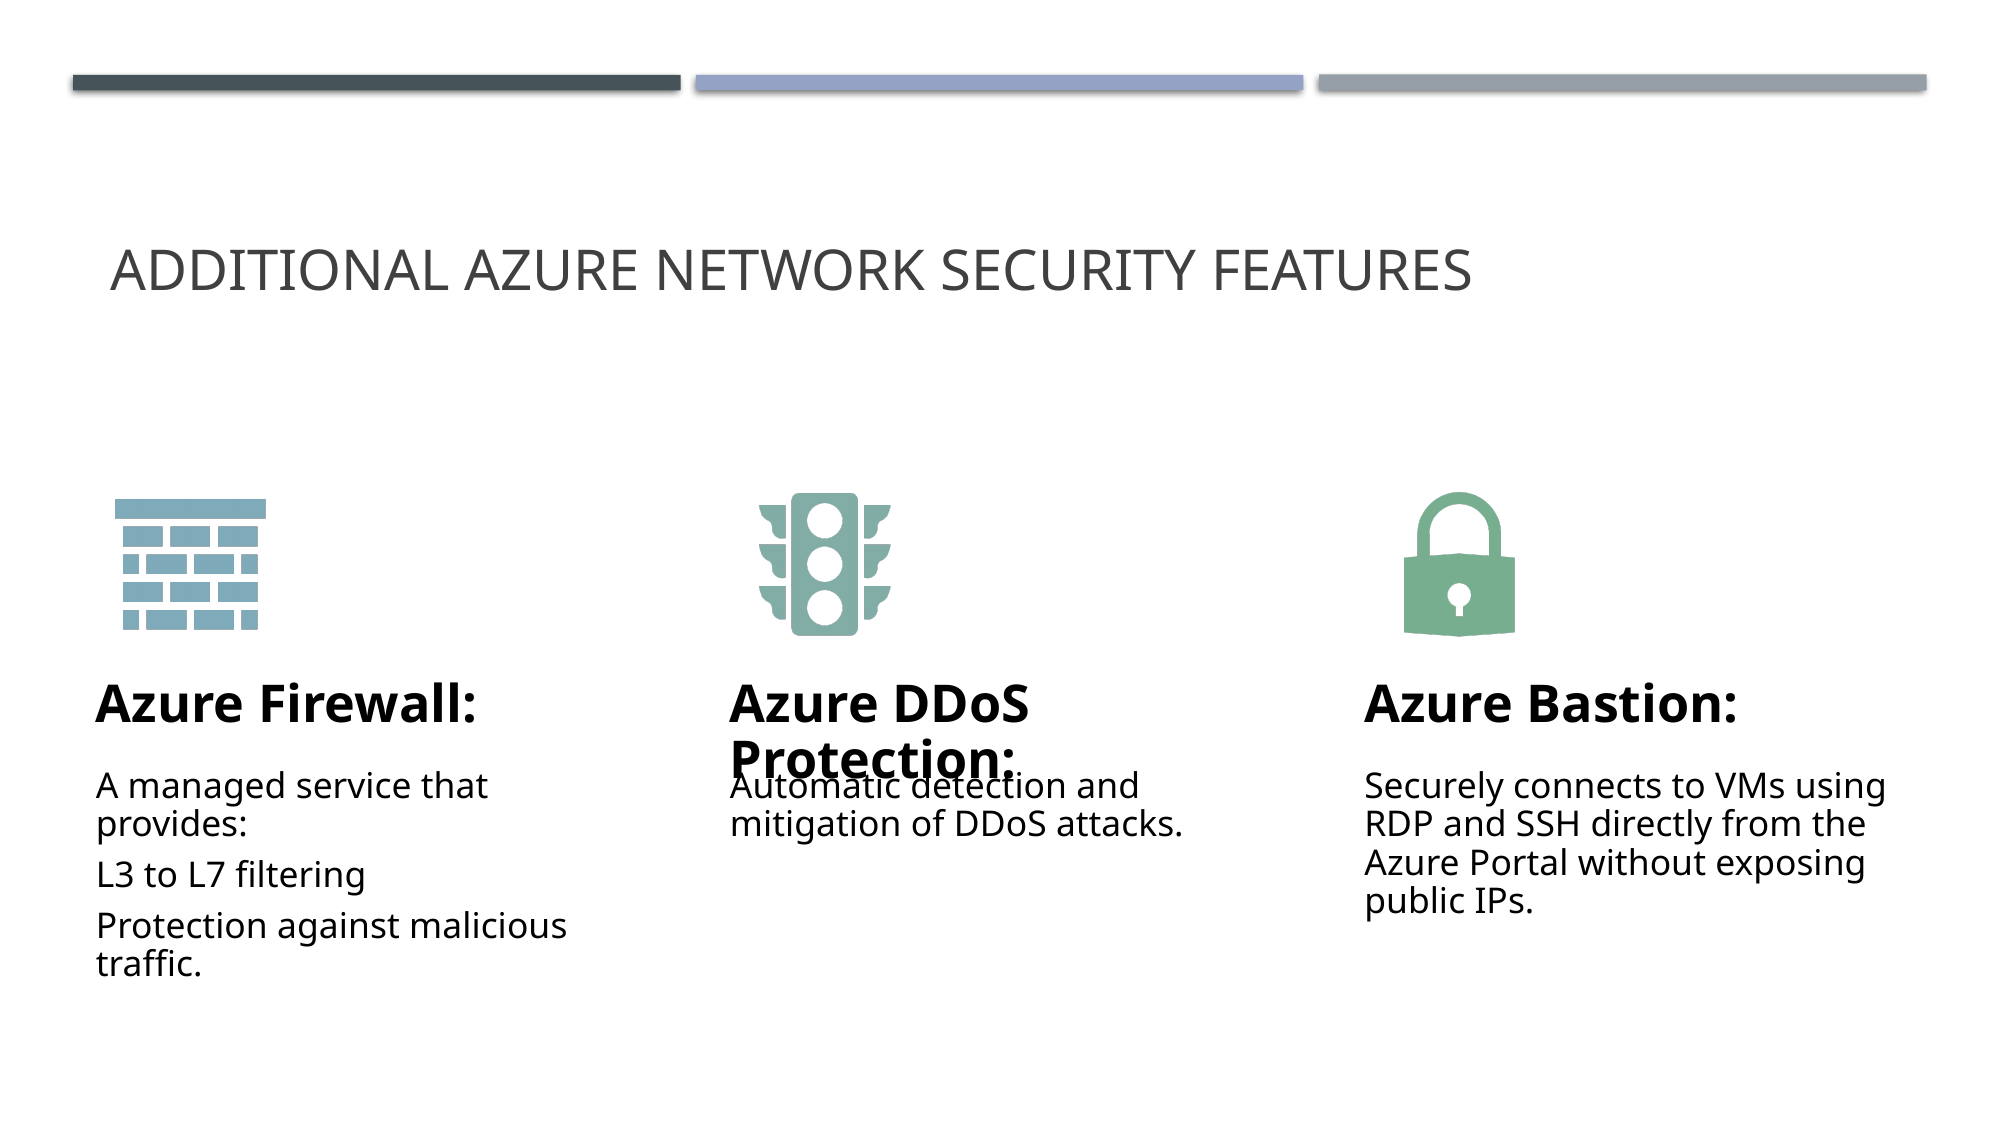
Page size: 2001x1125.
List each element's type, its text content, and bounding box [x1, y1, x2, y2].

title Additional Azure Network Security Features [95, 115, 1905, 311]
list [94, 383, 1906, 1011]
